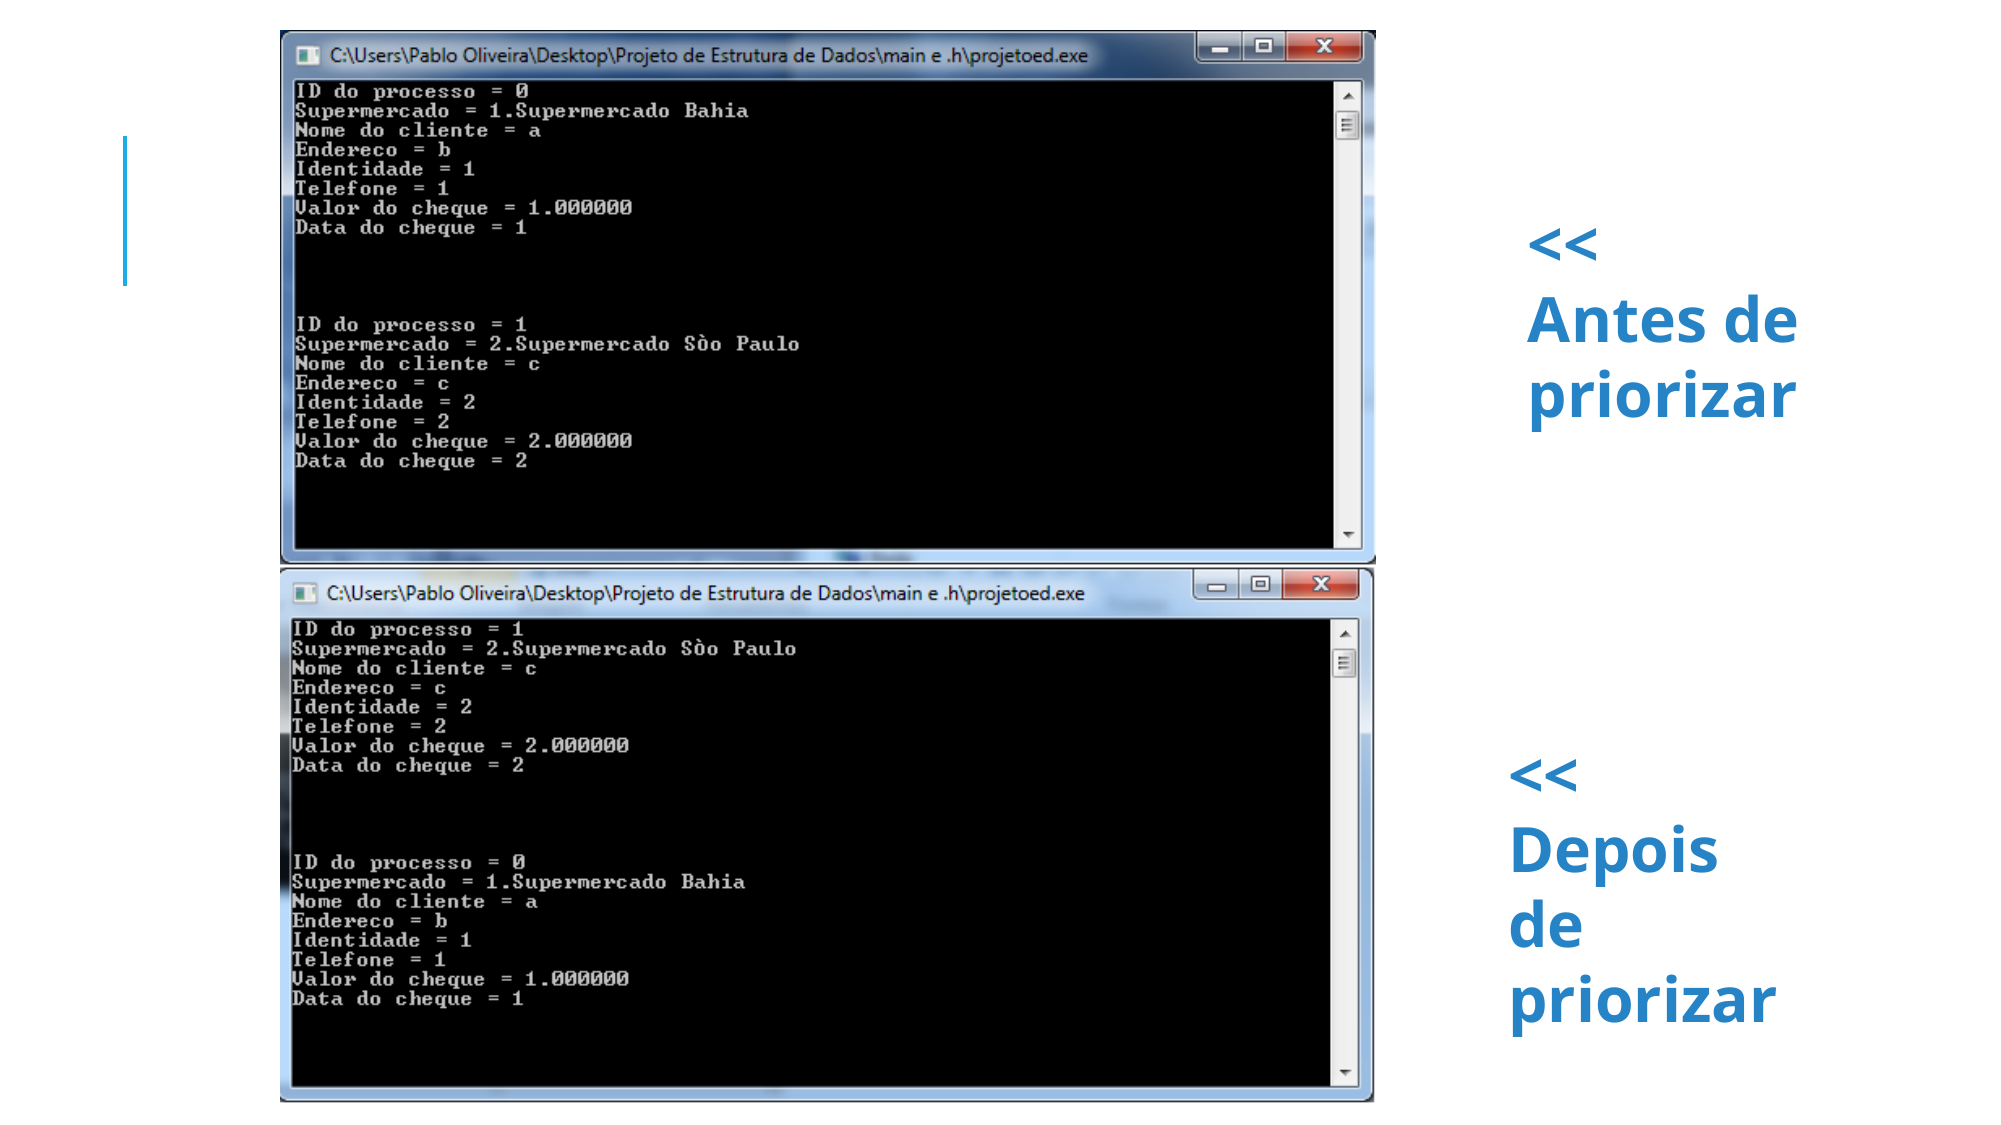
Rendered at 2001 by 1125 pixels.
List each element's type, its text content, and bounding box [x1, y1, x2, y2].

text_box << Antes de priorizar [1513, 197, 1842, 438]
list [280, 30, 1376, 1110]
text_box << Depois de priorizar [1493, 728, 1813, 1043]
